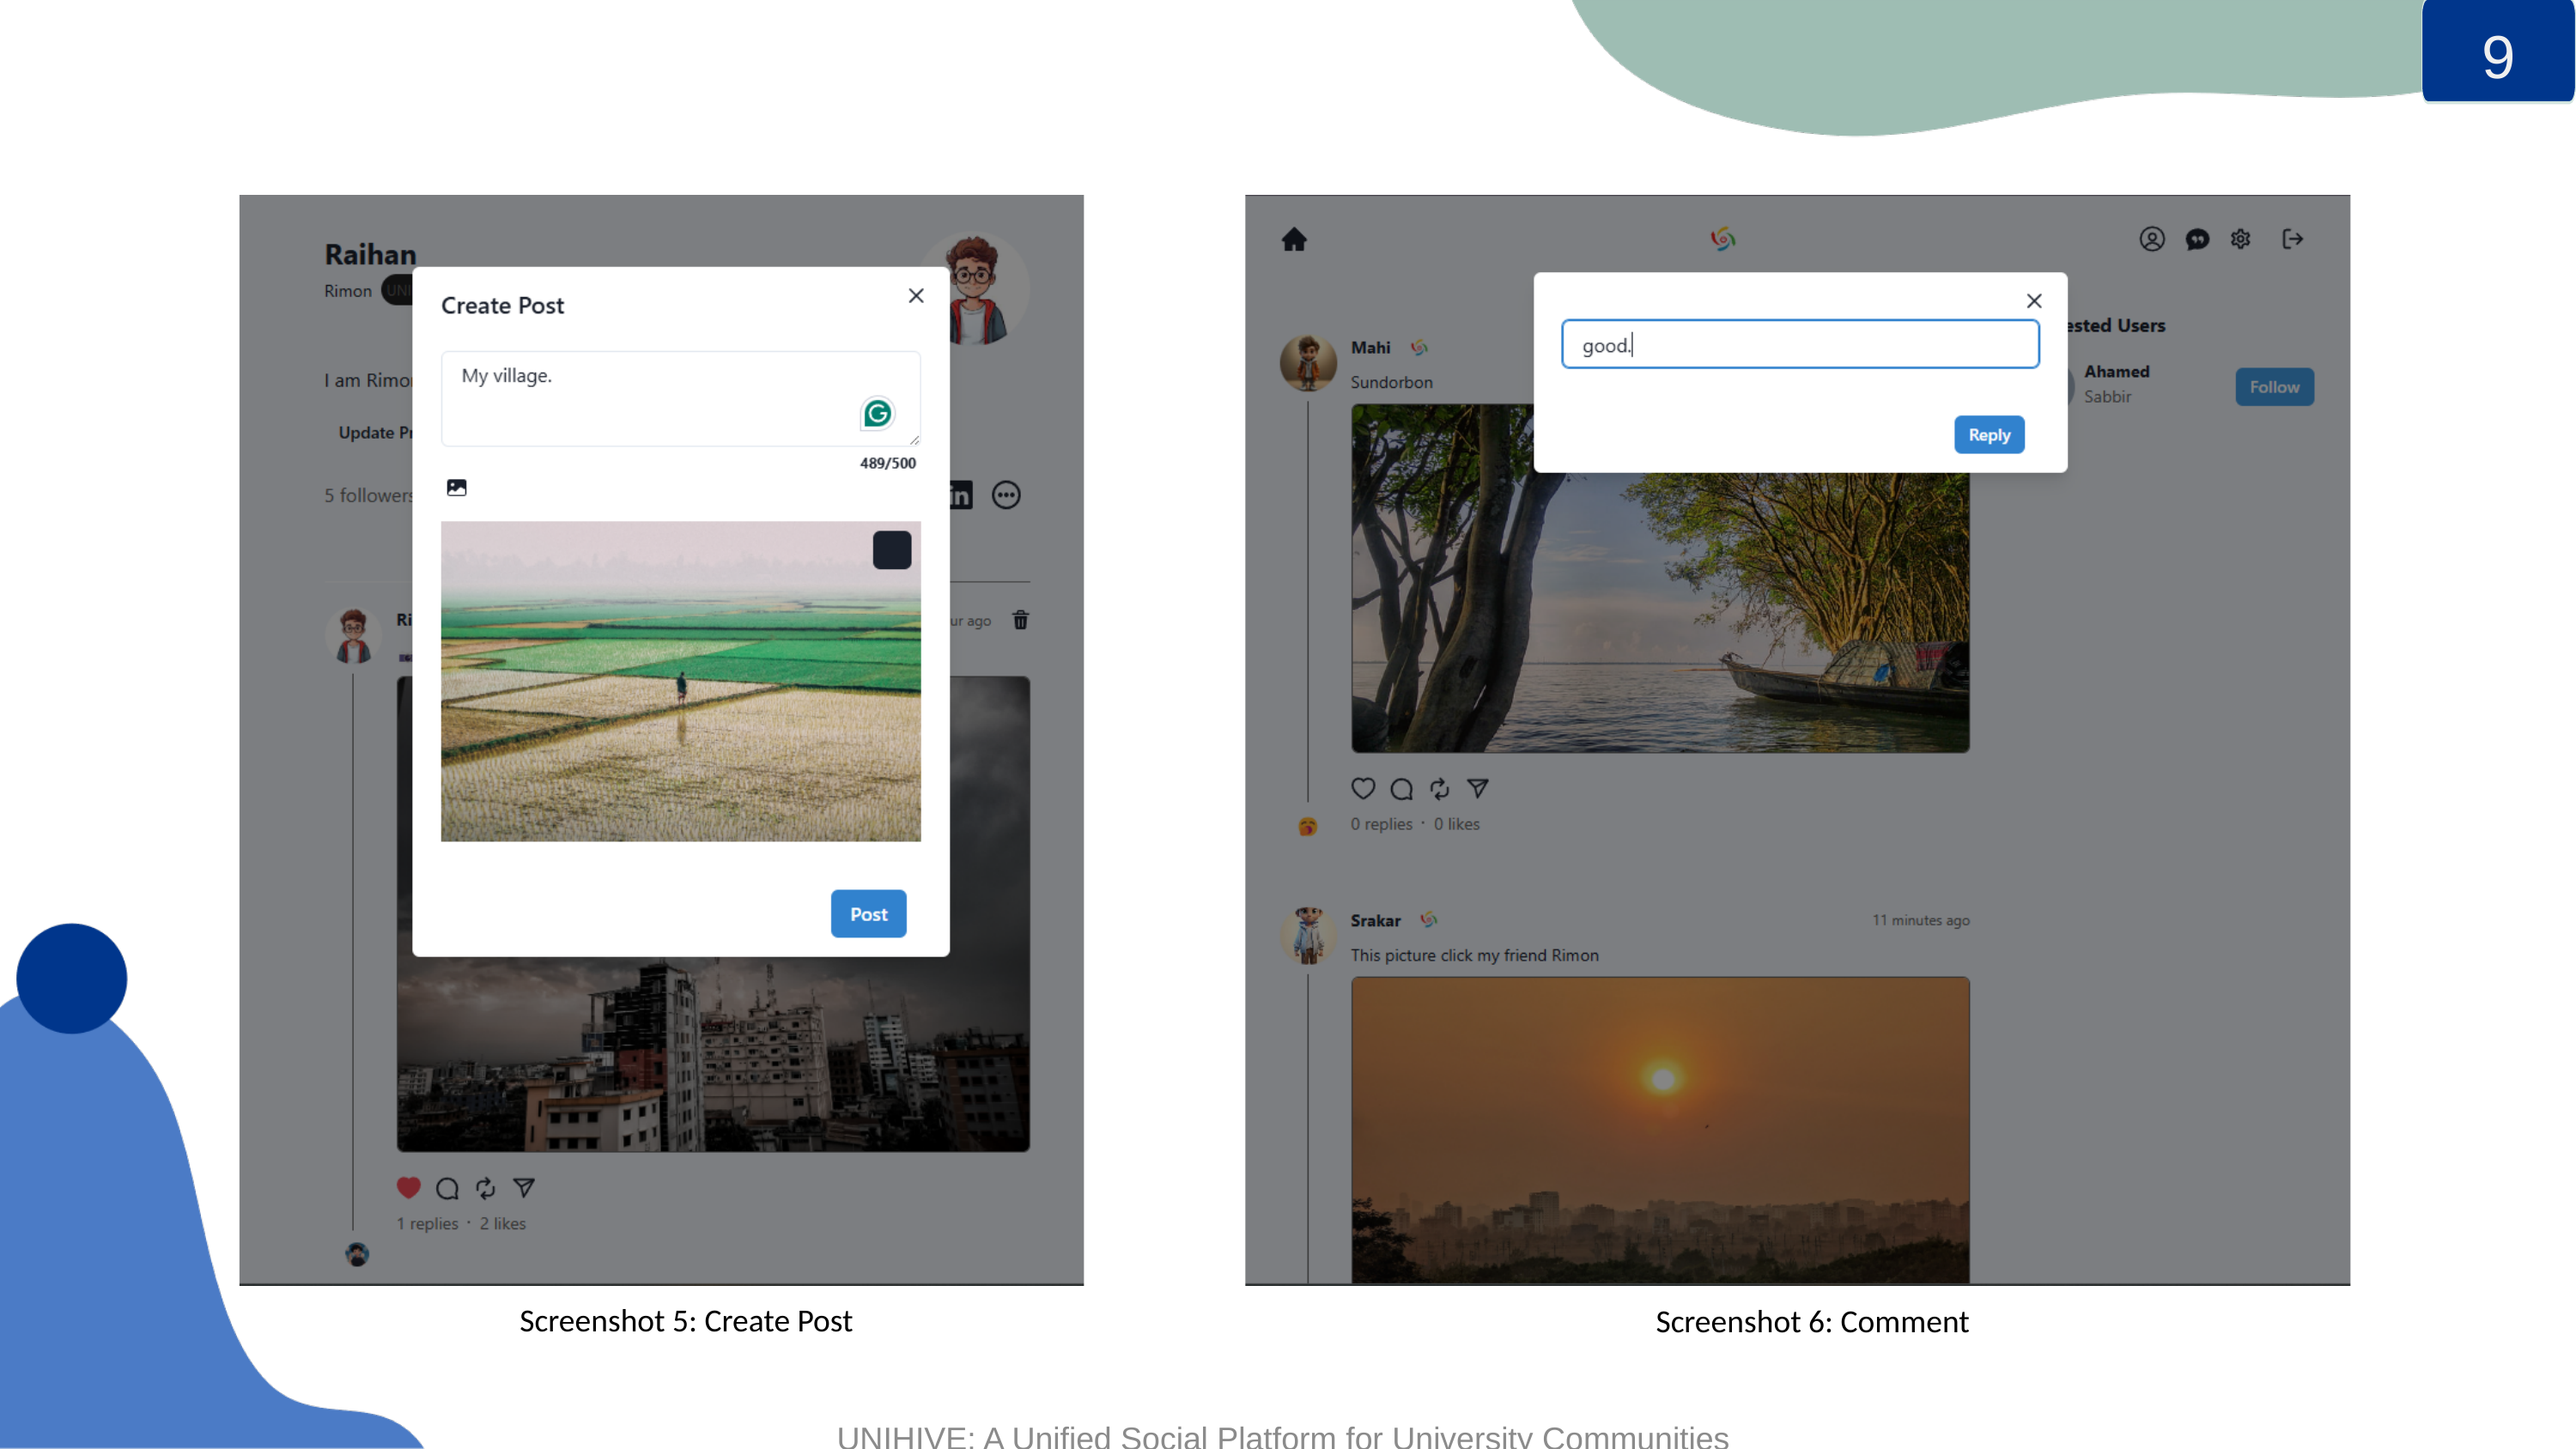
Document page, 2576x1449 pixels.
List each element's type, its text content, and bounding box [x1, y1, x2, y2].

footer UNIHIVE: A Unified Social Platform for University Communities [0, 1346, 2574, 1449]
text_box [2421, 0, 2576, 114]
text_box Screenshot 6: Comment [1643, 1294, 1984, 1346]
text_box Screenshot 5: Create Post [507, 1293, 867, 1344]
picture [239, 195, 1084, 1286]
picture [1245, 195, 2351, 1286]
text_box [0, 0, 2576, 1449]
